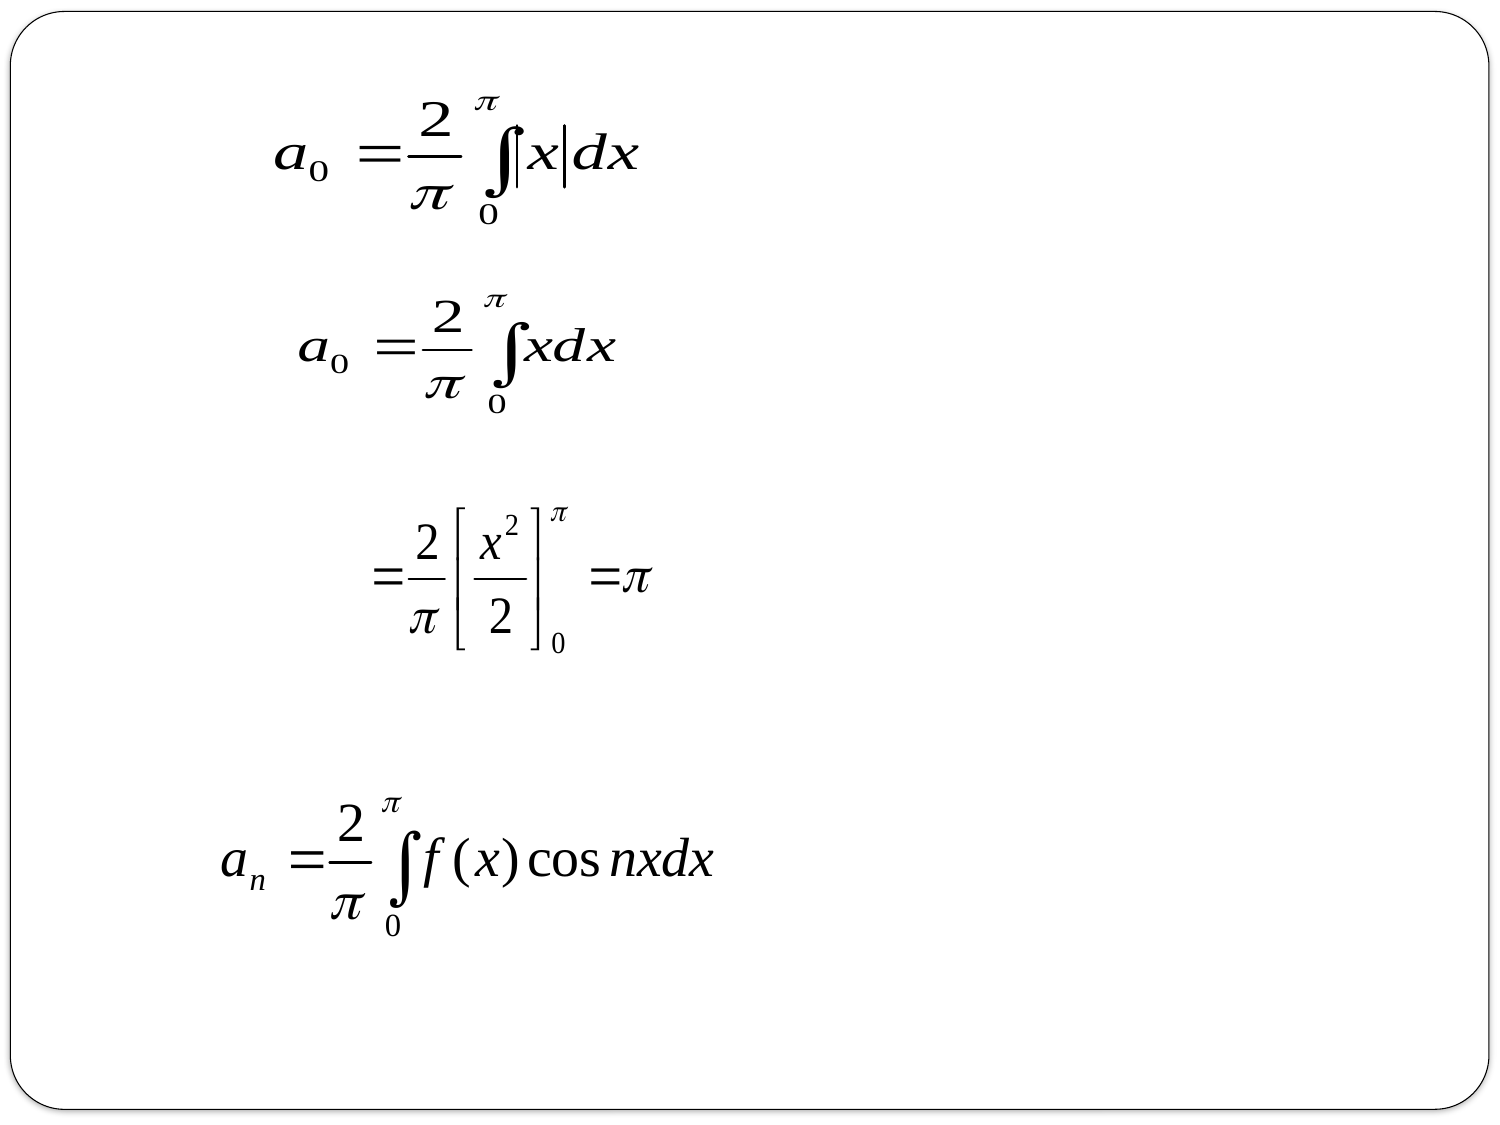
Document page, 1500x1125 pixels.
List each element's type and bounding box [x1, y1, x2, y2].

text_box [212, 774, 726, 951]
text_box [287, 274, 626, 426]
text_box [362, 487, 663, 663]
text_box [262, 74, 651, 238]
